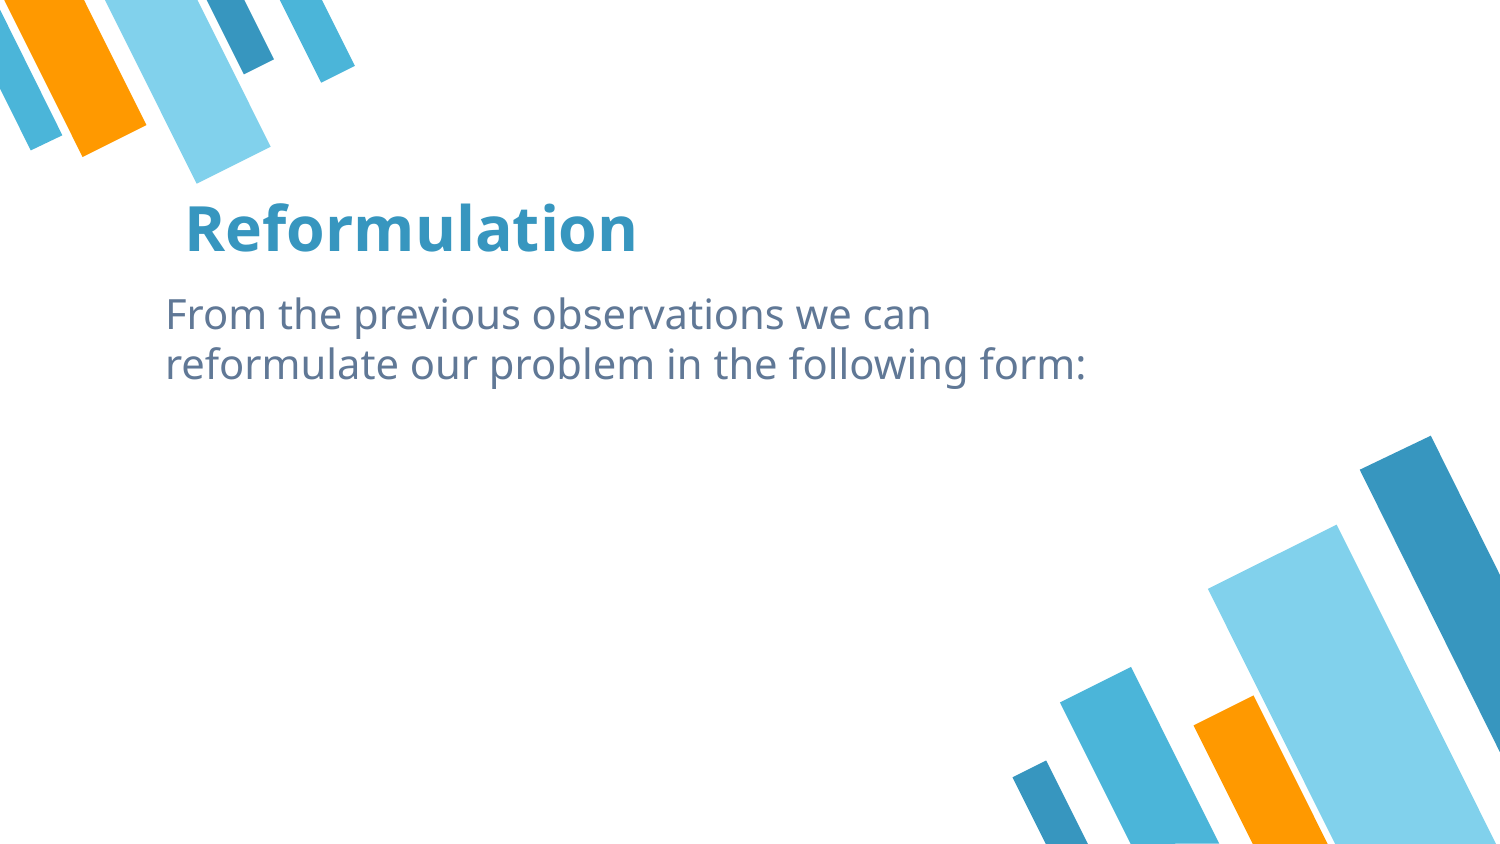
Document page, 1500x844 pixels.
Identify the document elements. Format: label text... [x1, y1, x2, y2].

title Reformulation [169, 167, 1115, 279]
